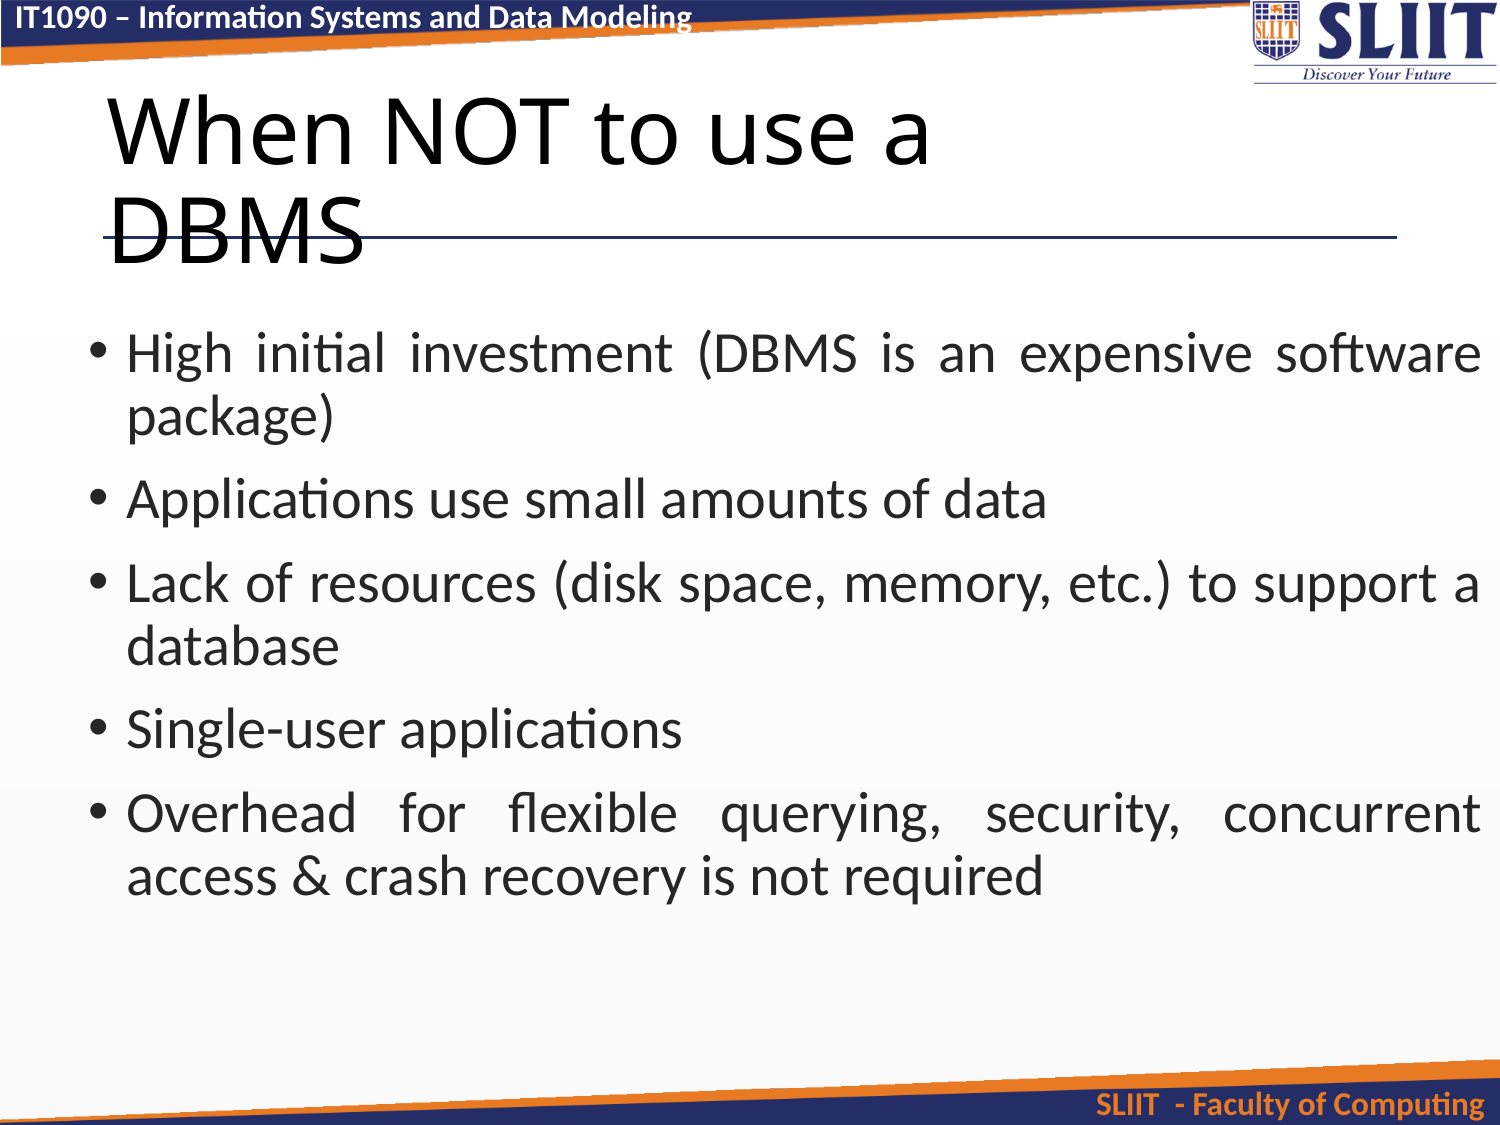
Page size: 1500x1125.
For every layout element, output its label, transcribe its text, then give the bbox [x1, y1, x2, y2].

title When NOT to use a DBMS [91, 78, 1138, 291]
picture [1250, 0, 1500, 84]
list High initial investment (DBMS is an expensive software package) Applications use small amounts of data Lack of resources (disk space, memory, etc.) to support a database Single-user applications Overhead for flexible querying, security, concurrent access & crash recovery is not required [73, 314, 1498, 983]
picture [0, 1050, 1500, 1125]
picture [2, 2, 1249, 75]
